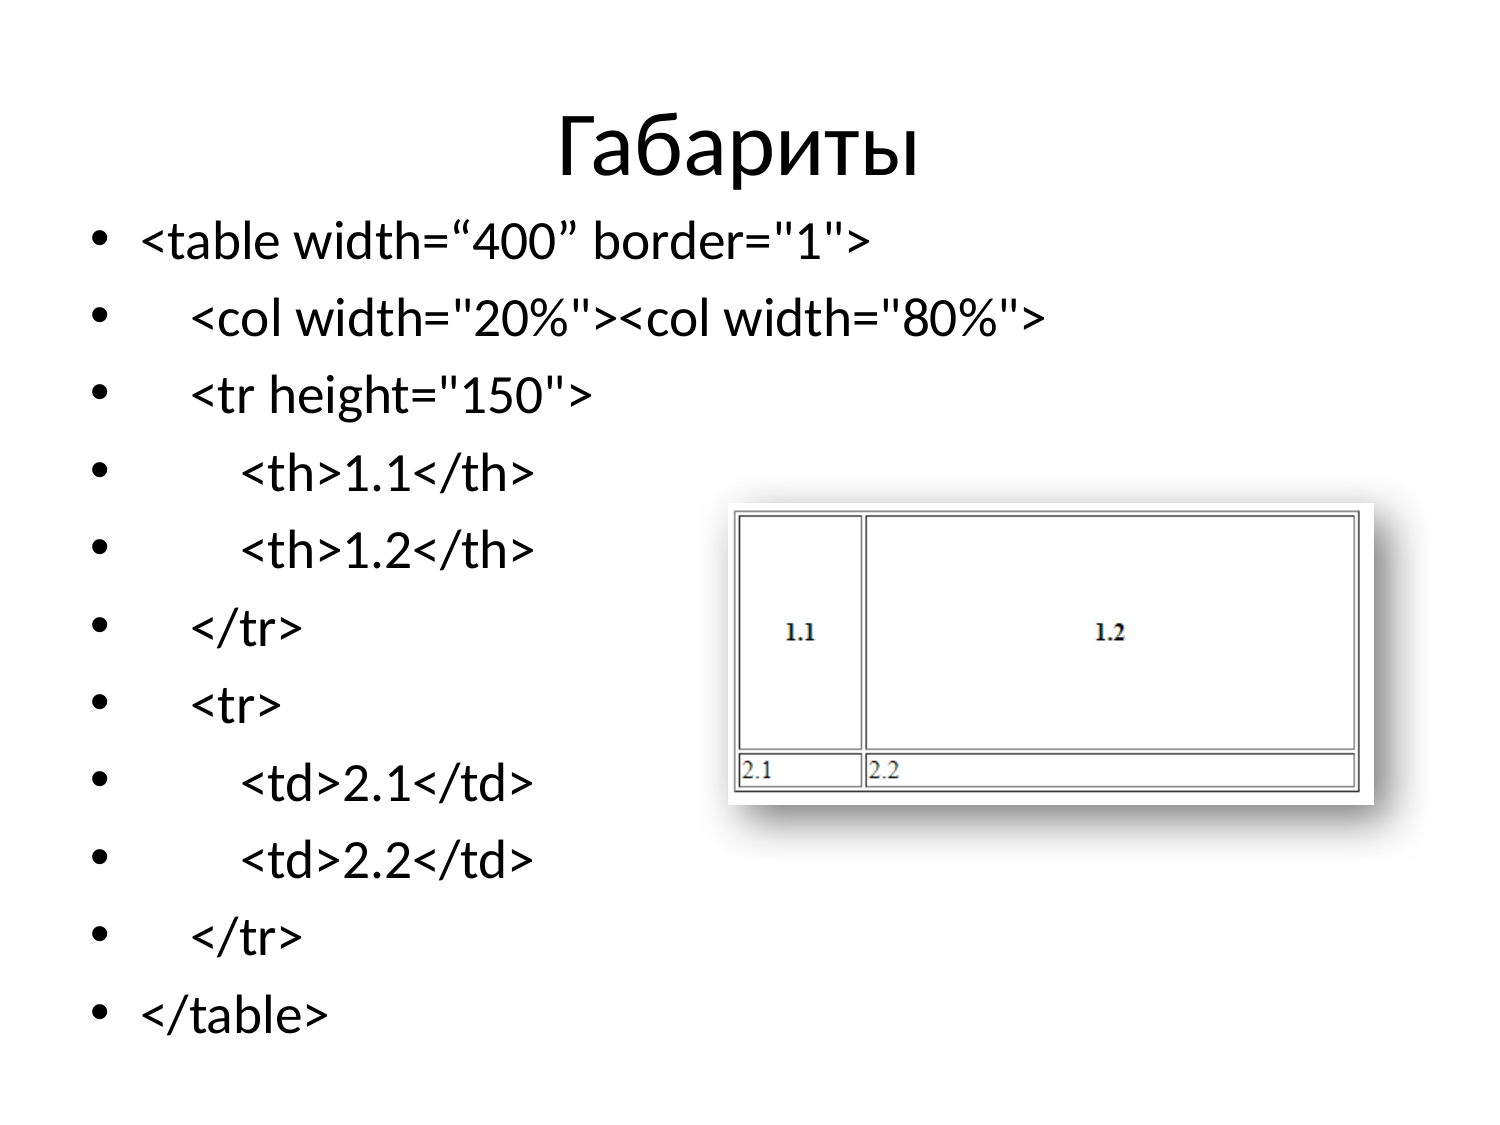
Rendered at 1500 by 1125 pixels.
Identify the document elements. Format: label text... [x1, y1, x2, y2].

picture [727, 503, 1374, 806]
title Габариты [75, 45, 1425, 196]
list <table width=“400” border="1"> <col width="20%"><col width="80%"> <tr height="150"> <th>1.1</th> <th>1.2</th> </tr> <tr> <td>2.1</td> <td>2.2</td> </tr> </table> [75, 196, 1425, 1059]
